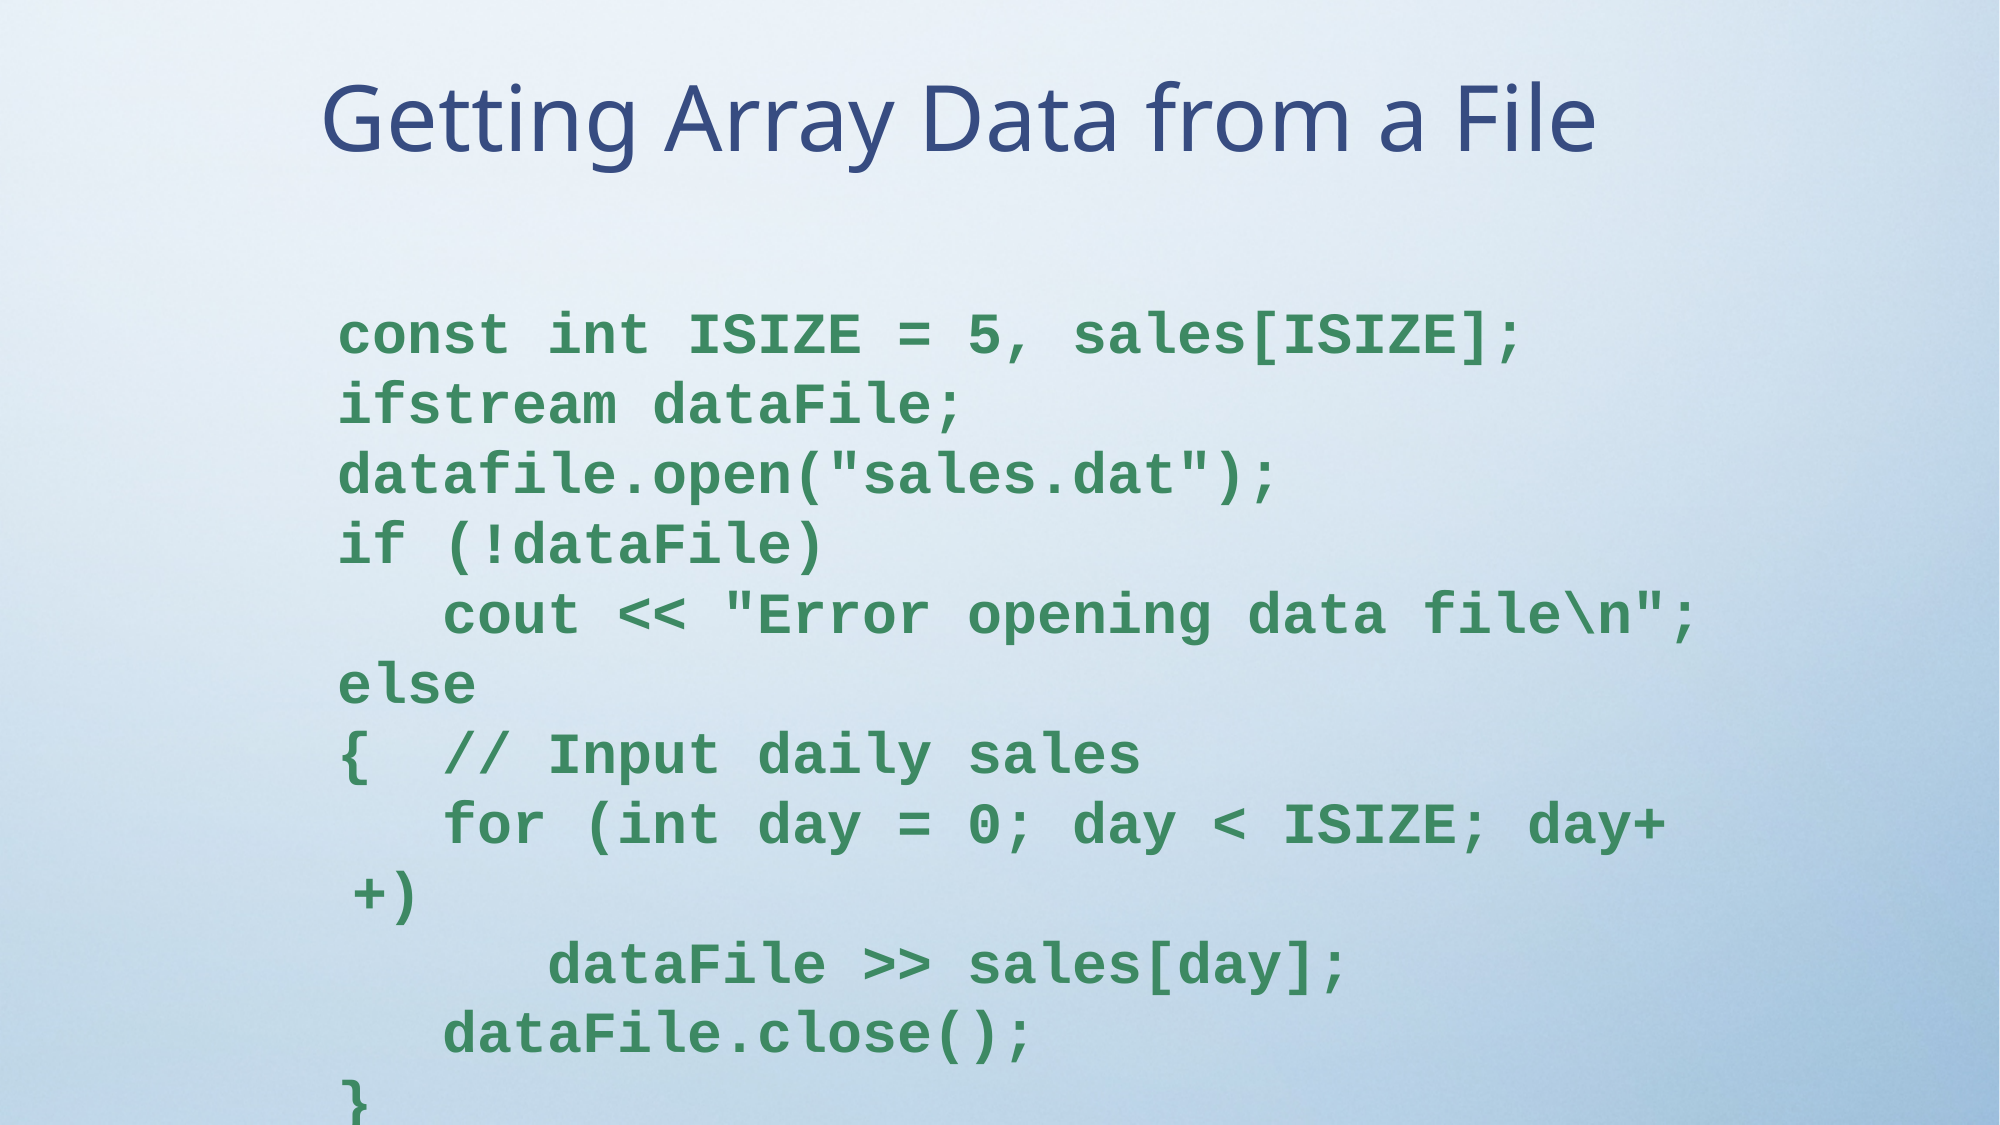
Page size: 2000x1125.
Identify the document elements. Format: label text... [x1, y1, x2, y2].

list const int ISIZE = 5, sales[ISIZE]; ifstream dataFile; datafile.open("sales.dat"); if (!dataFile) cout << "Error opening data file\n"; else { // Input daily sales for (int day = 0; day < ISIZE; day++) dataFile >> sales[day]; dataFile.close(); } [287, 287, 1750, 1038]
title Getting Array Data from a File [299, 49, 1713, 180]
picture [0, 0, 2000, 1125]
